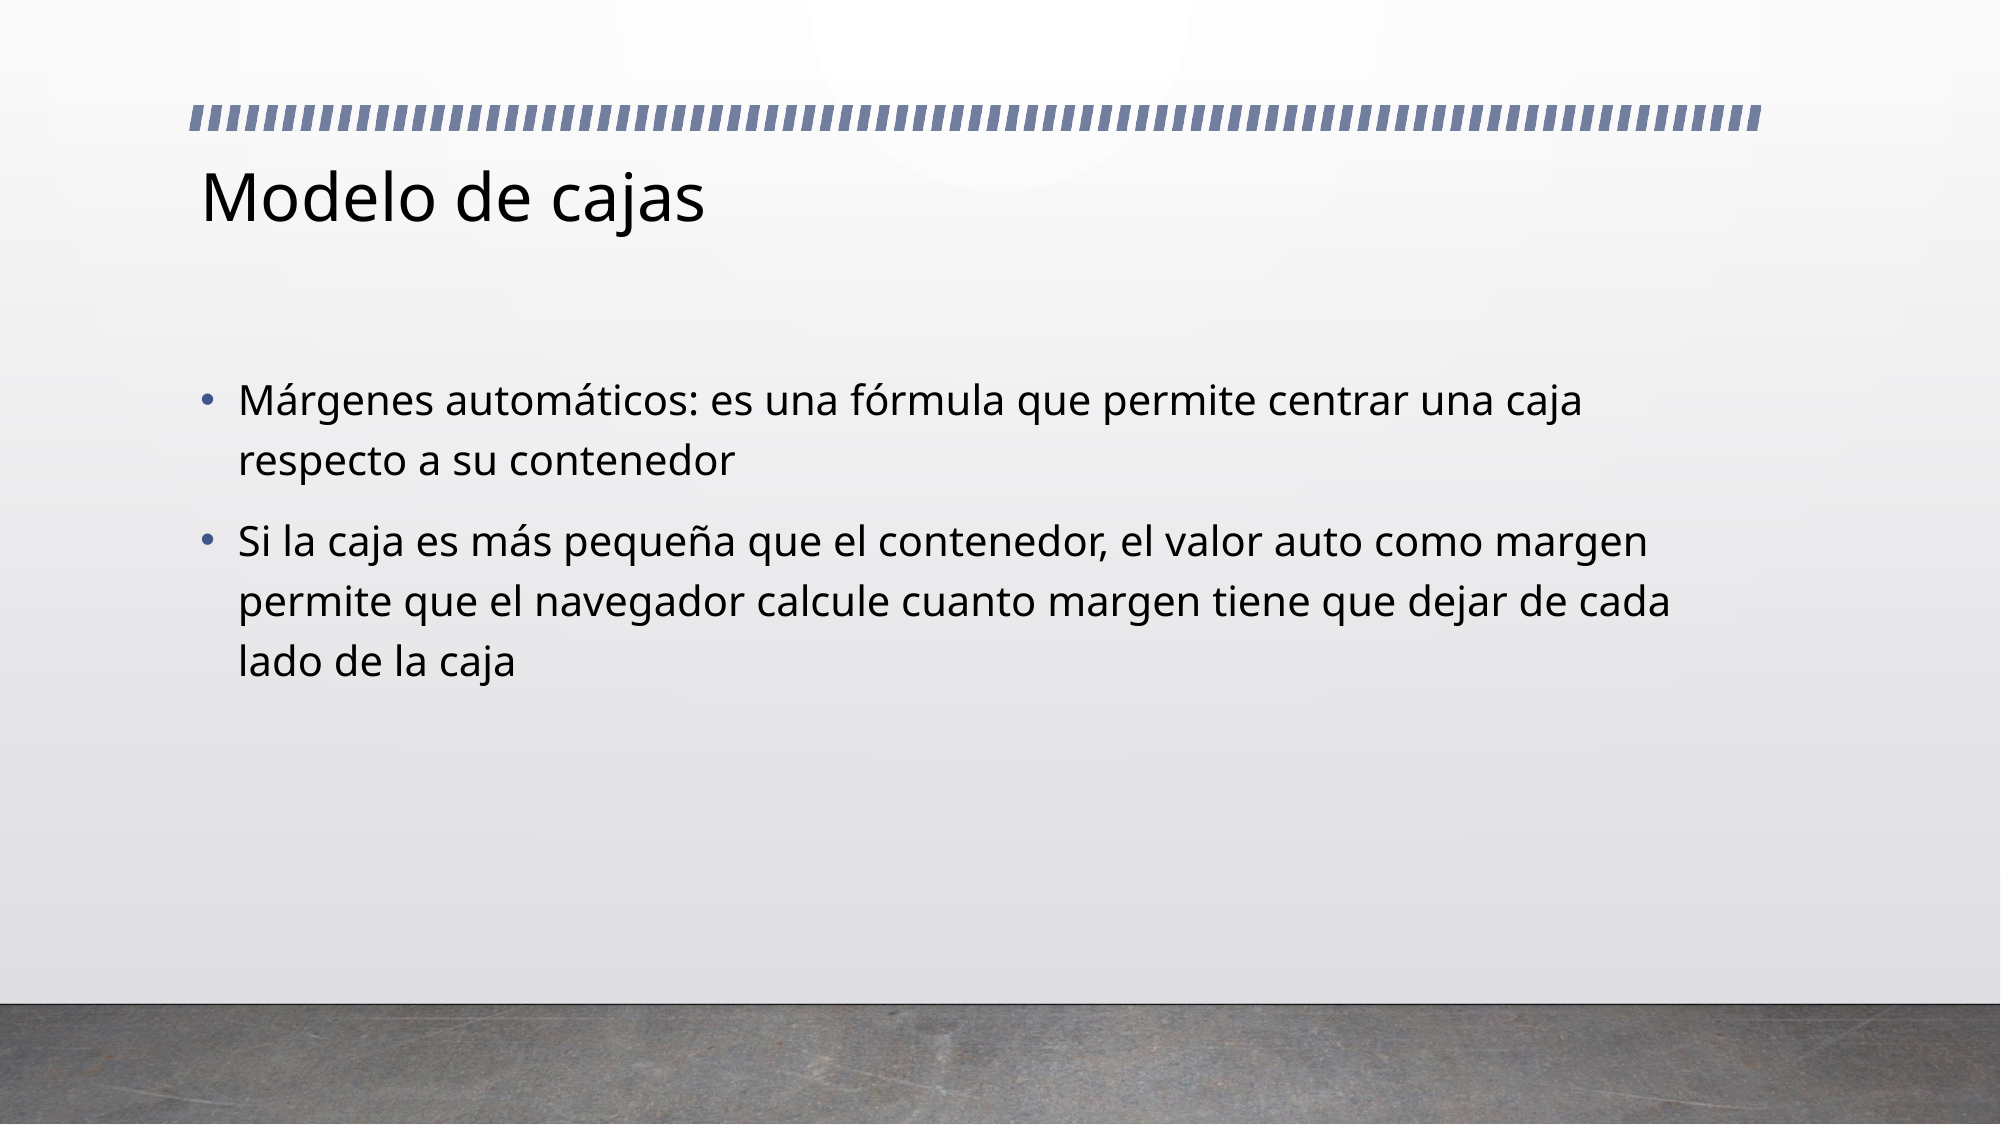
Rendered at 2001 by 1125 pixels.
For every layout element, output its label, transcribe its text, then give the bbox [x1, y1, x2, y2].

picture [0, 1004, 2000, 1124]
list Márgenes automáticos: es una fórmula que permite centrar una caja respecto a su contenedor Si la caja es más pequeña que el contenedor, el valor auto como margen permite que el navegador calcule cuanto margen tiene que dejar de cada lado de la caja [185, 356, 1761, 897]
title Modelo de cajas [185, 156, 1761, 329]
